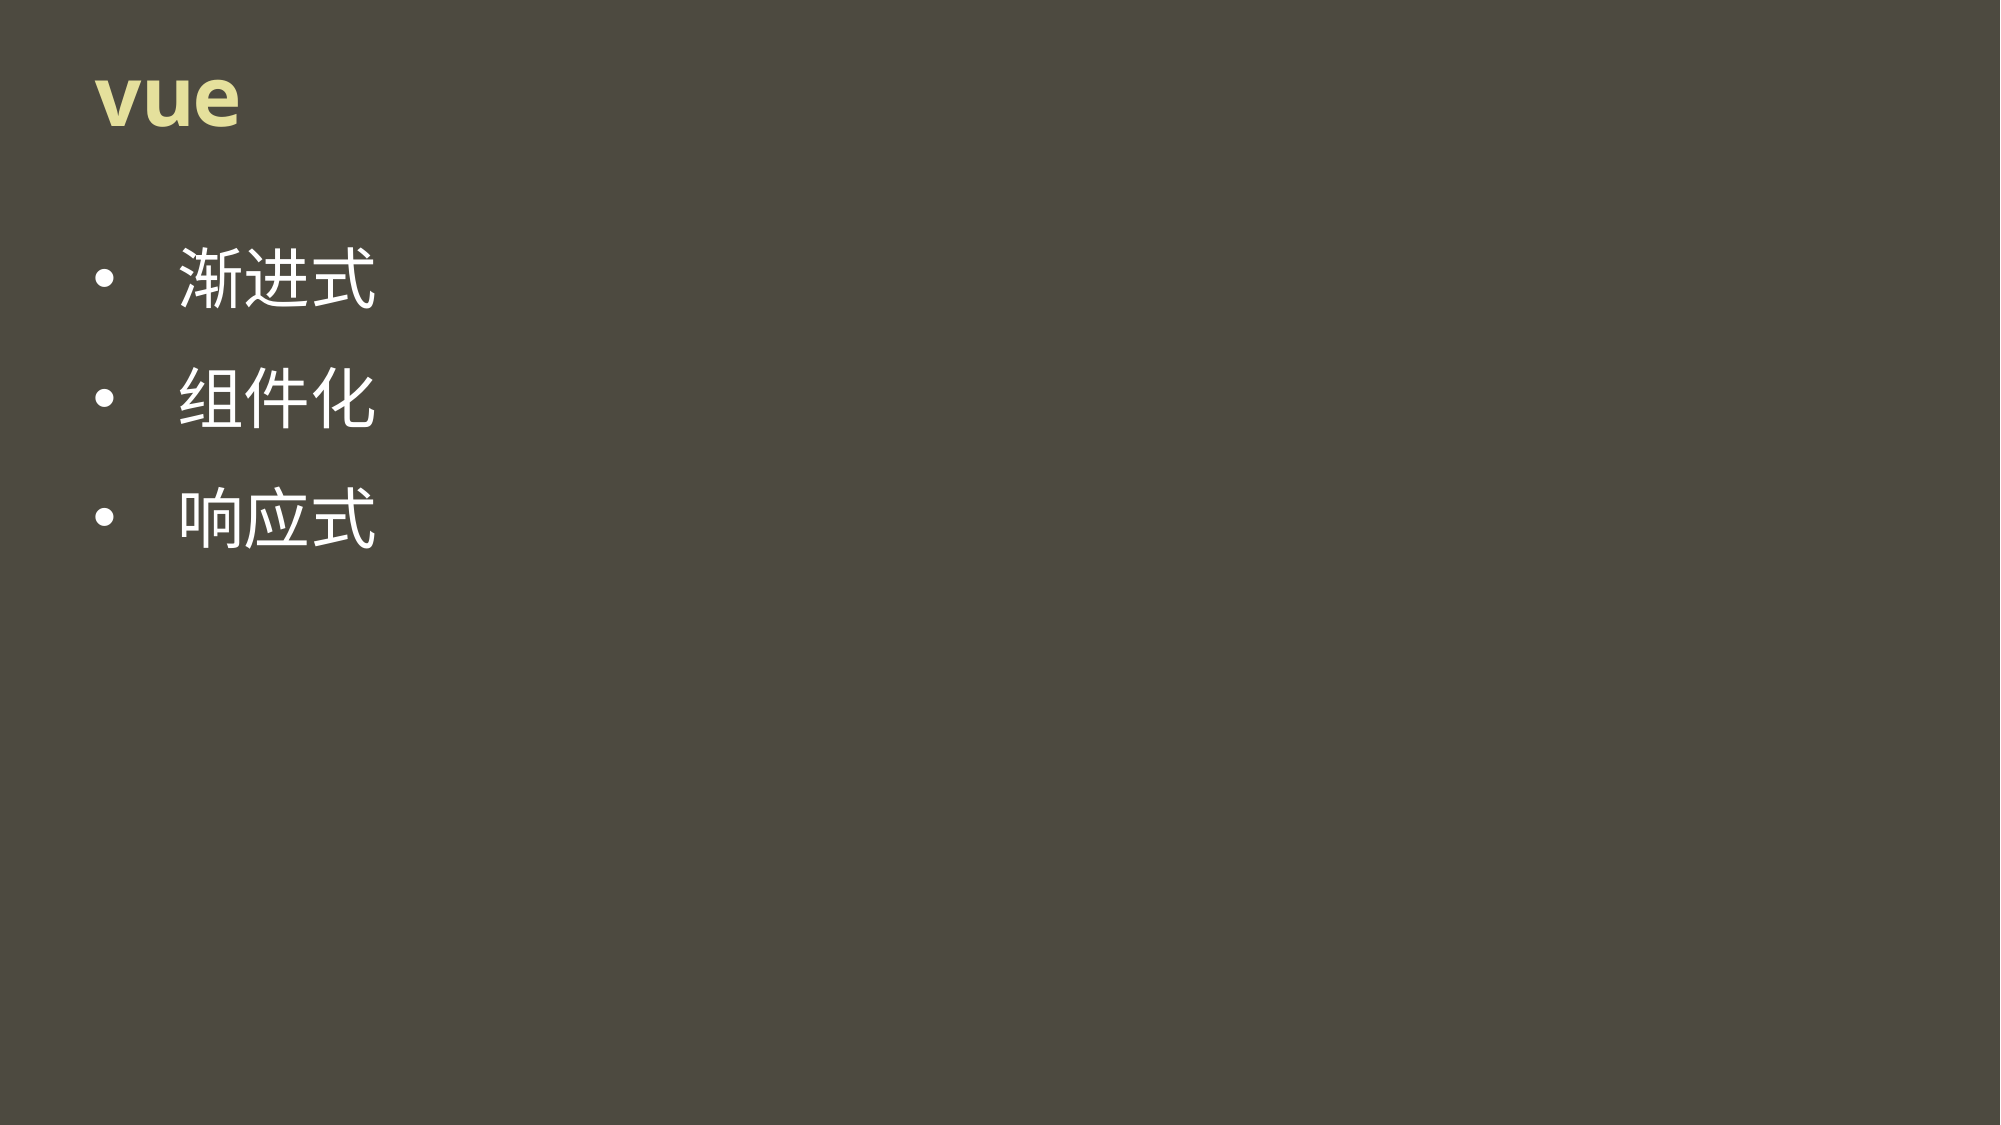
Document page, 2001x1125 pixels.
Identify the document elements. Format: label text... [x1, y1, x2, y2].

title vue [78, 38, 2000, 162]
text_box 渐进式 组件化 响应式 [78, 189, 1800, 565]
